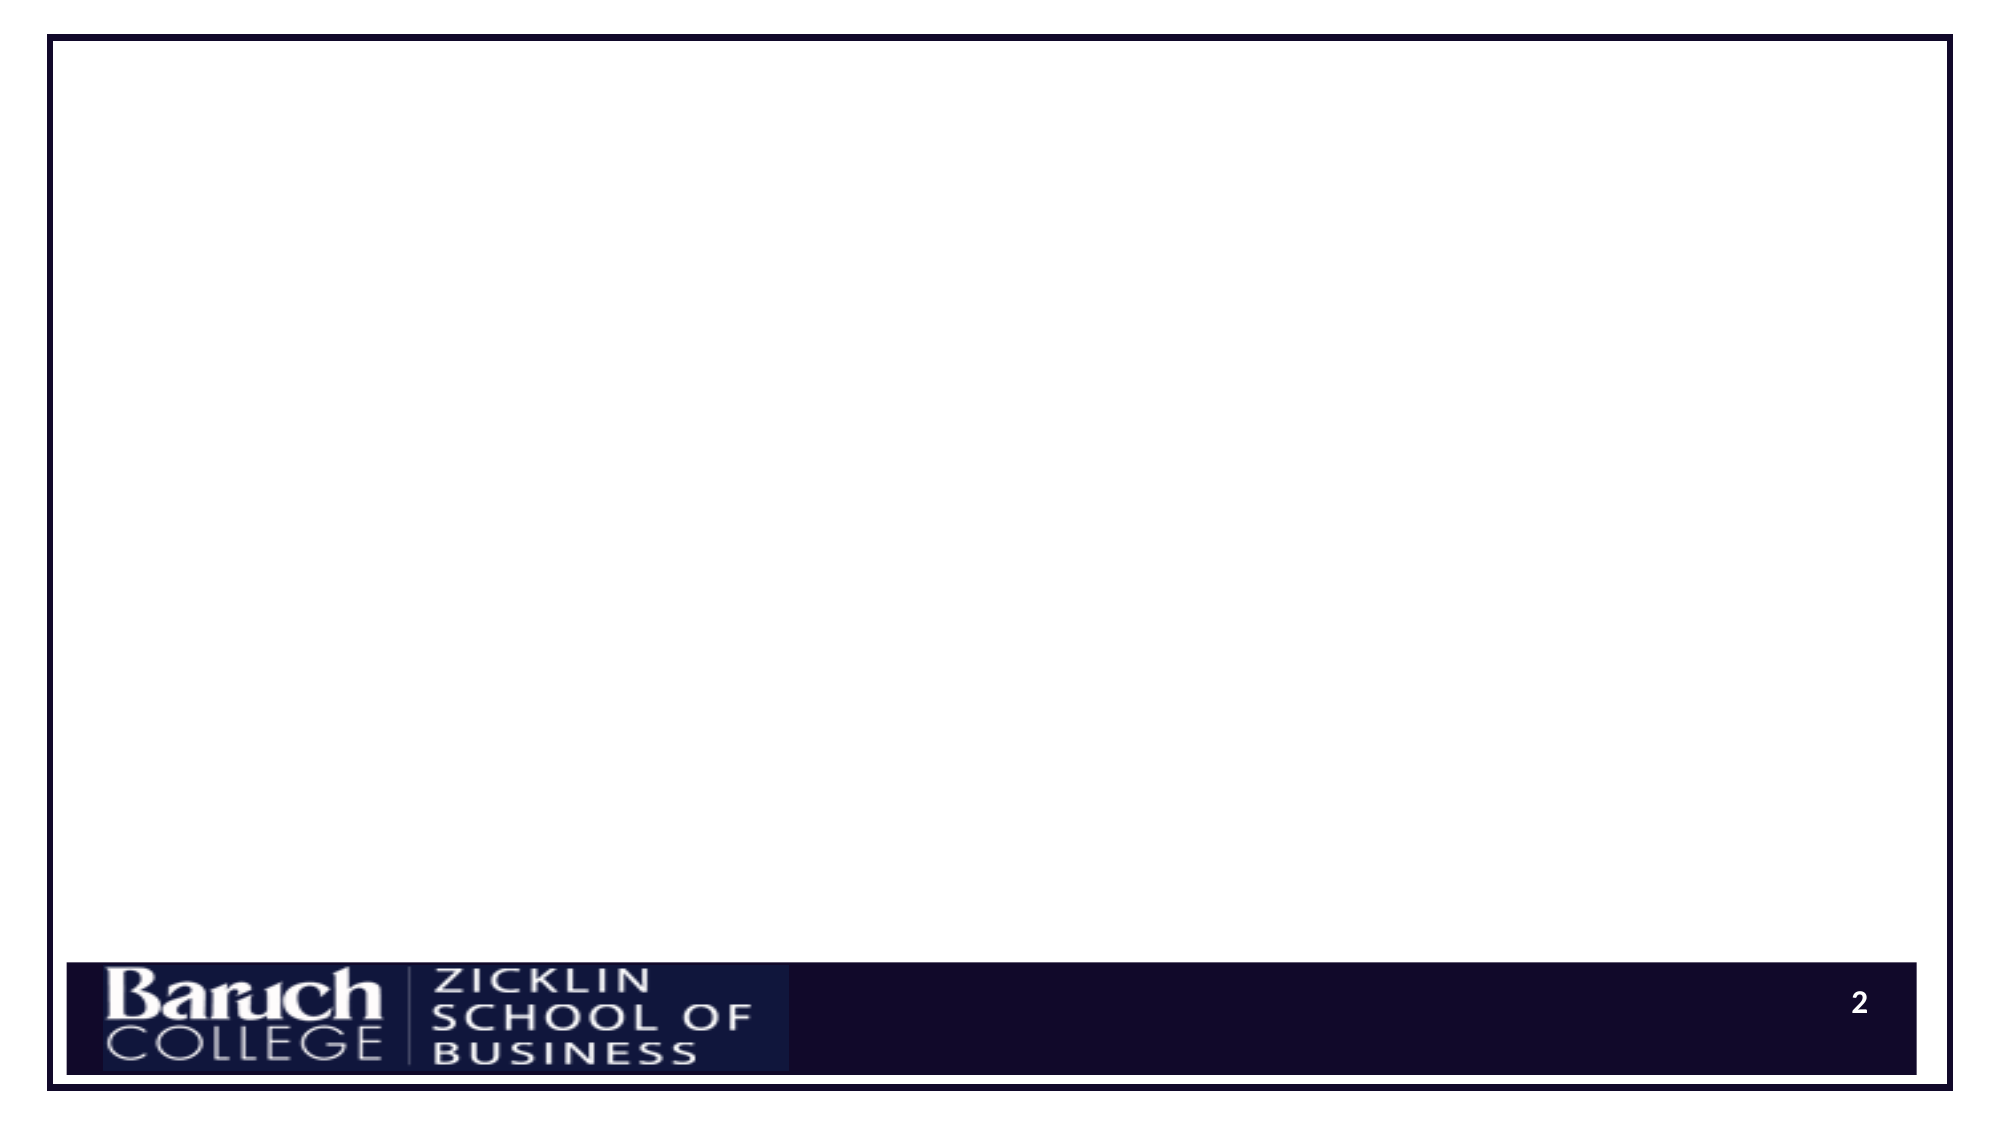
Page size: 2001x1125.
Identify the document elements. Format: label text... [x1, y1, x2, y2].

slide_number 2 [1449, 924, 1884, 1075]
picture [103, 965, 789, 1071]
